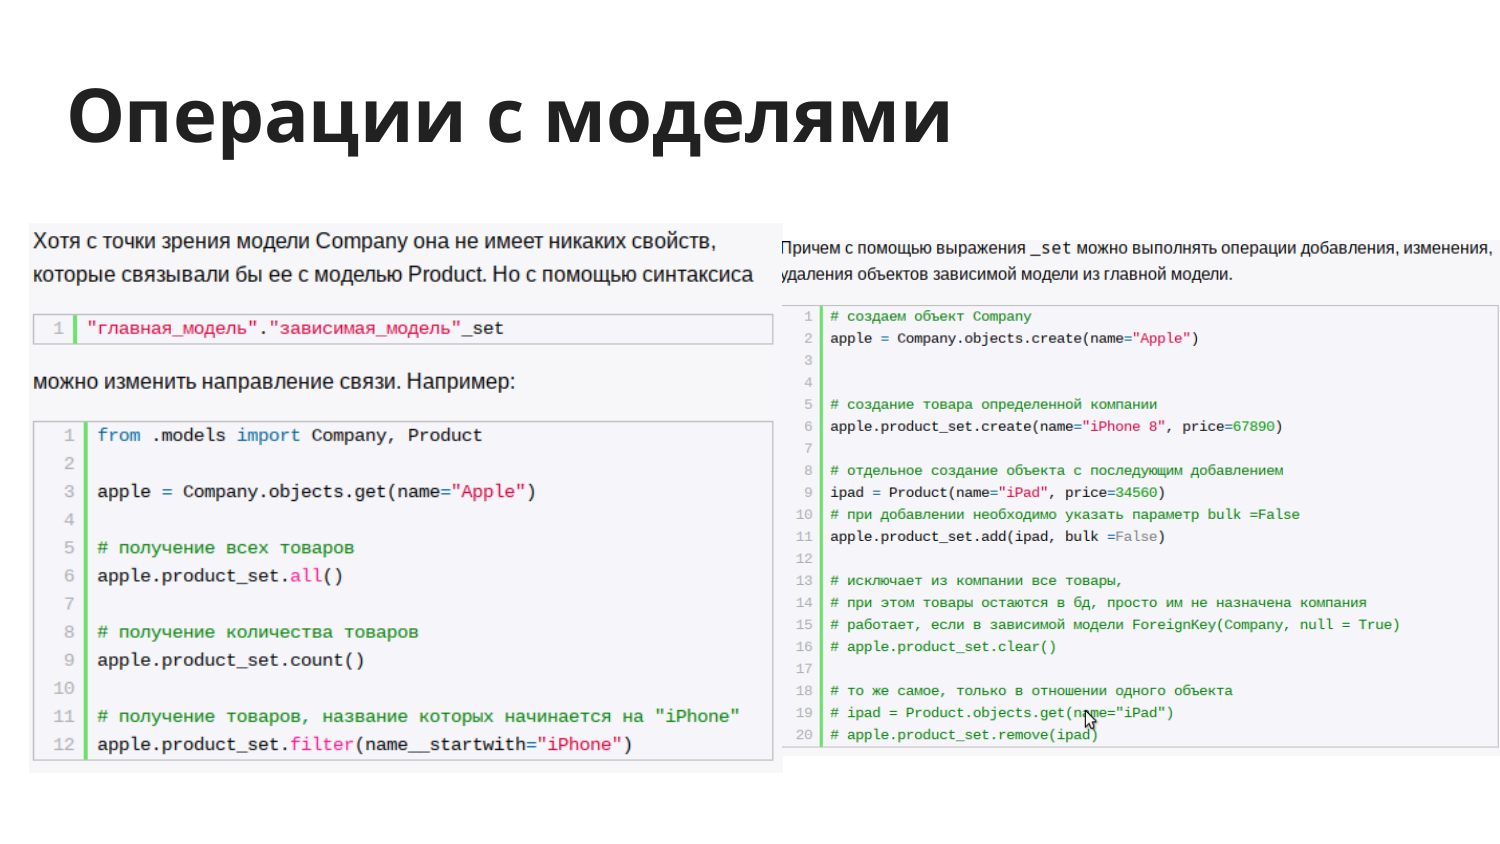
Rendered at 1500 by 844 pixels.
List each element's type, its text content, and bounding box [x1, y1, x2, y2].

title Операции с моделями [51, 48, 1449, 180]
picture [29, 222, 1500, 773]
